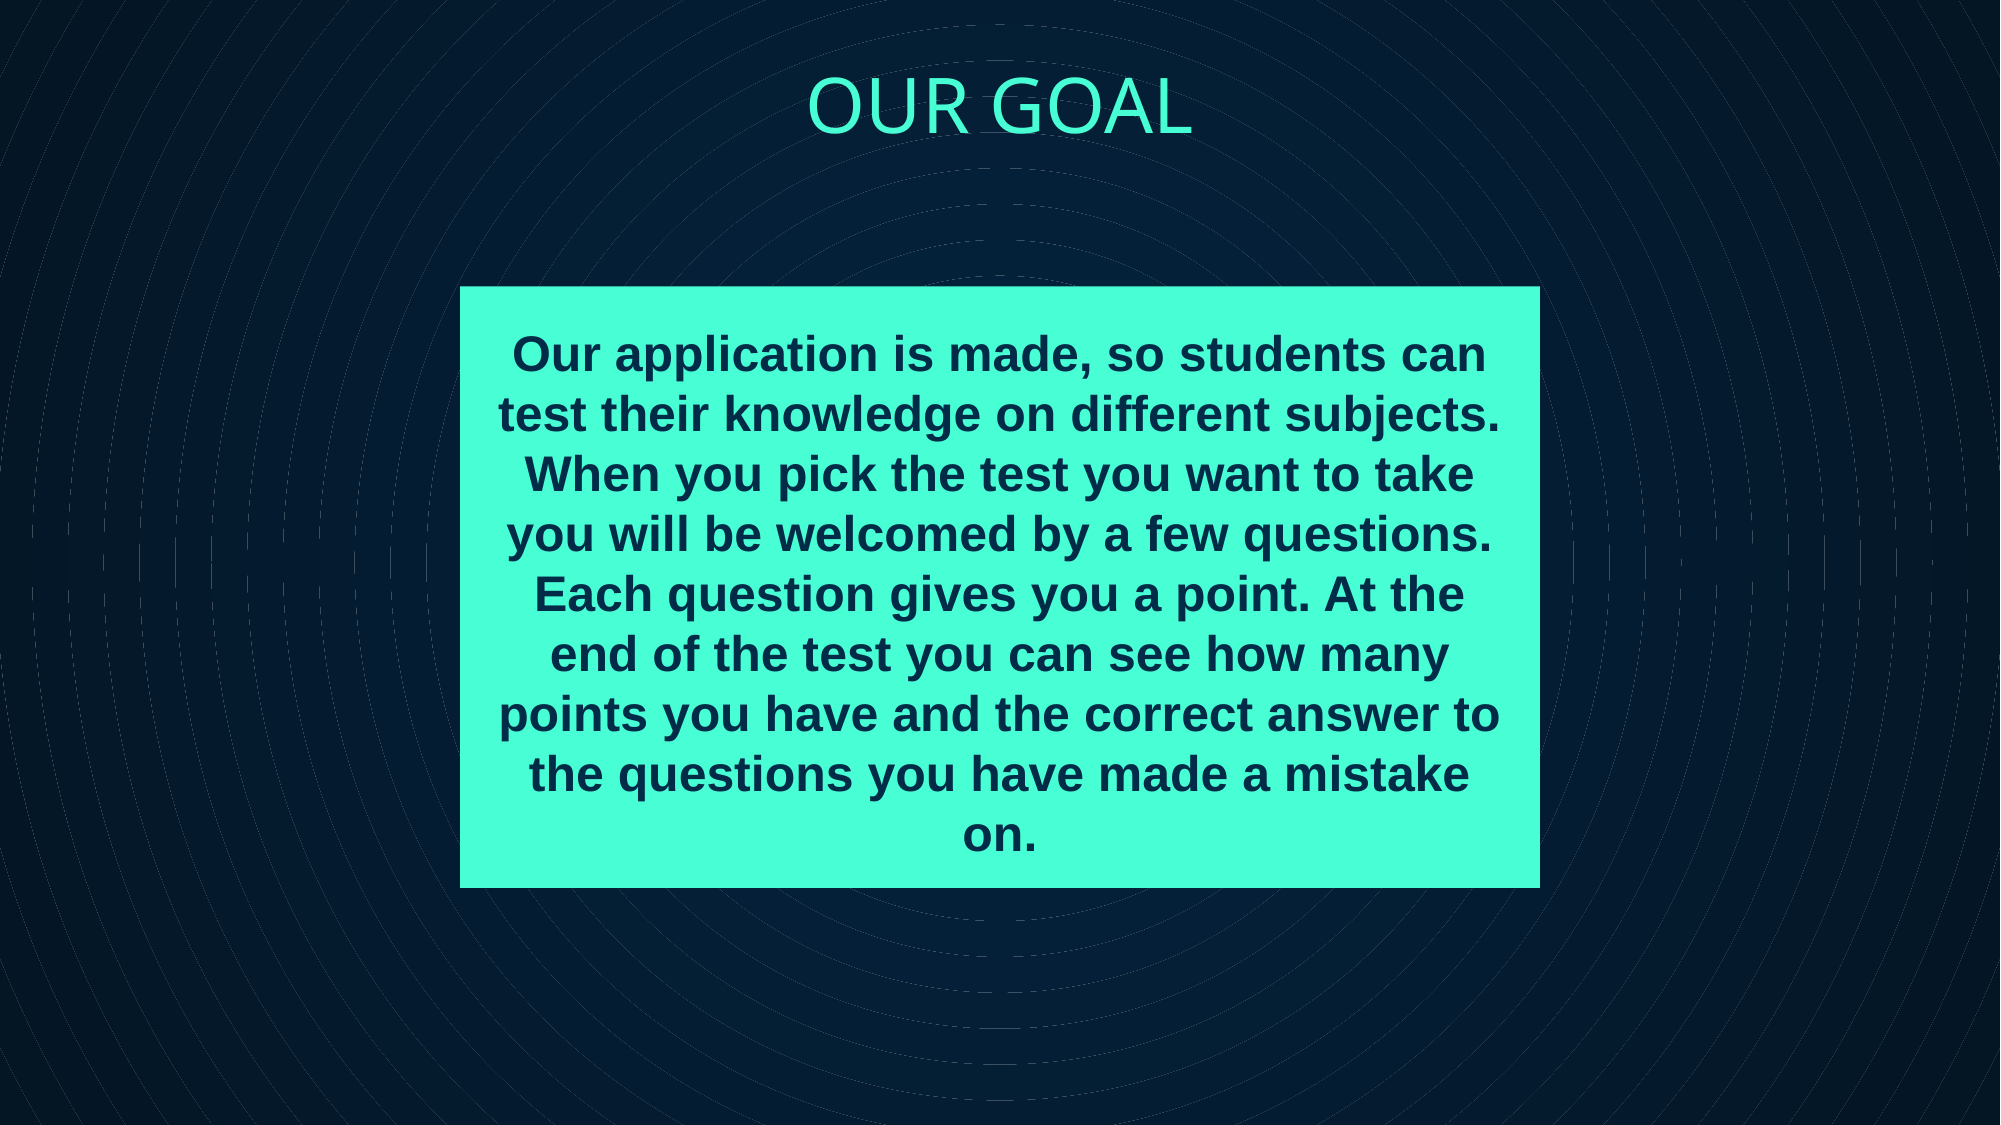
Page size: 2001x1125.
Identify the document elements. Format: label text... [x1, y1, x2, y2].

text_box Our application is made, so students can test their knowledge on different subjects. When you pick the test you want to take you will be welcomed by a few questions. Each question gives you a point. At the end of the test you can see how many points you have and the correct answer to the questions you have made a mistake on. [477, 297, 1523, 877]
text_box [460, 286, 1540, 888]
title OUR GOAL [683, 41, 1317, 167]
